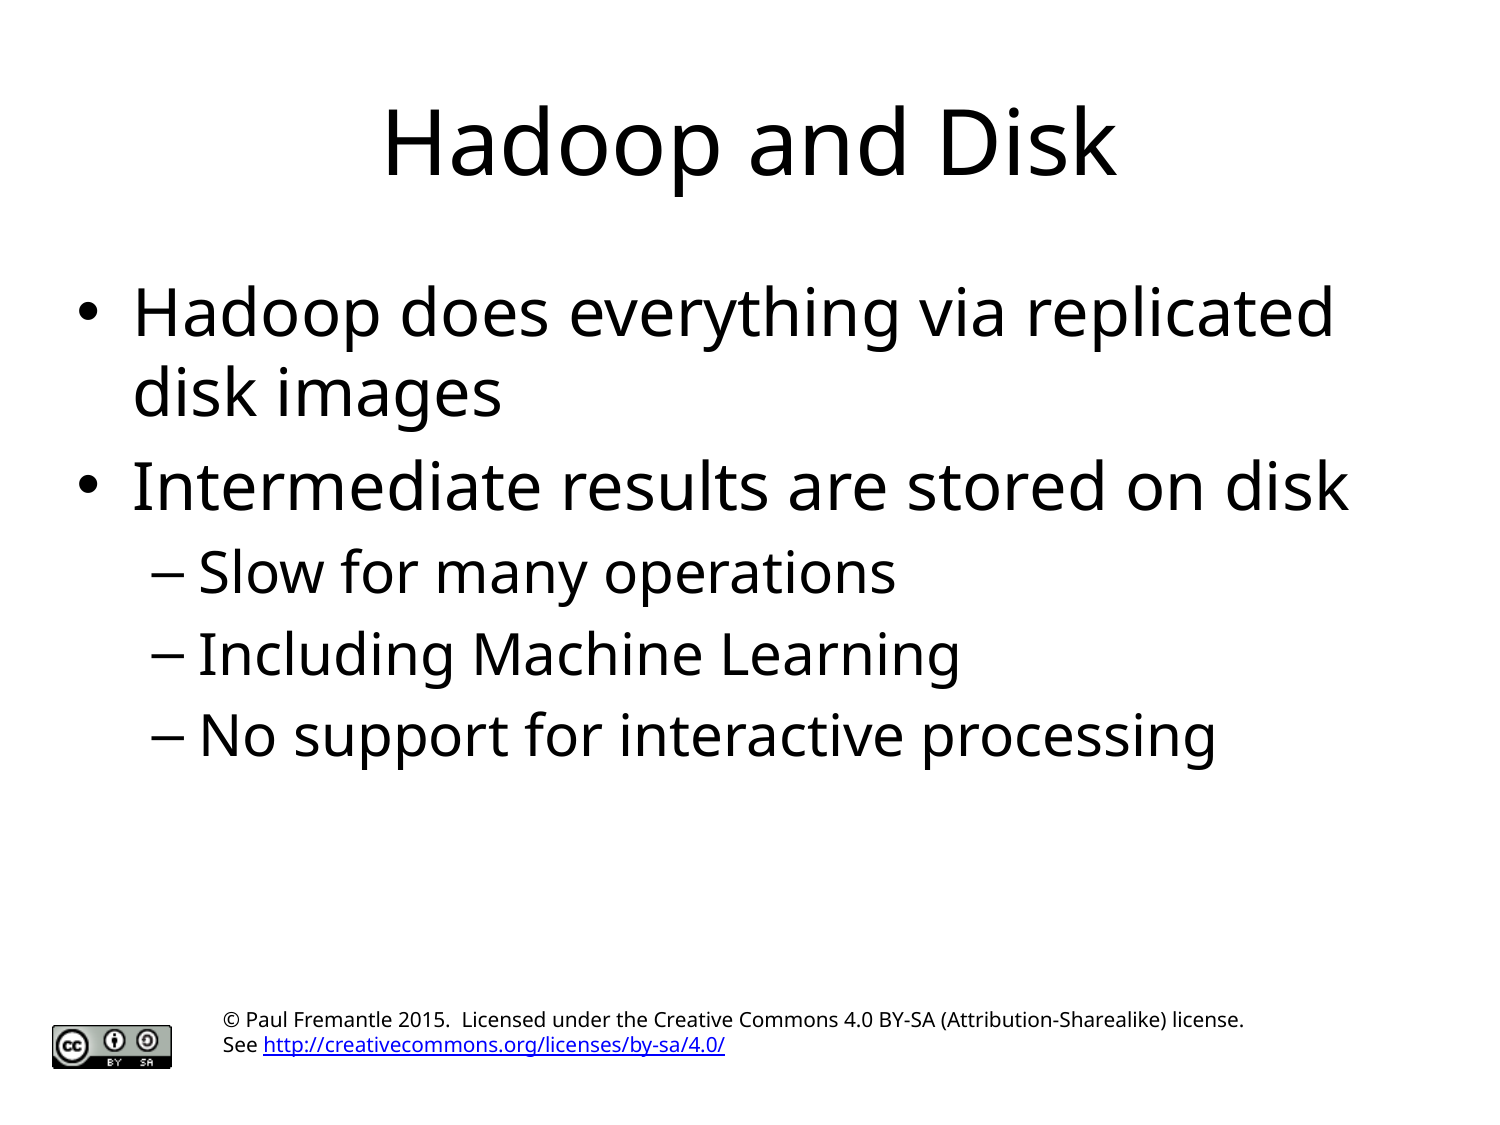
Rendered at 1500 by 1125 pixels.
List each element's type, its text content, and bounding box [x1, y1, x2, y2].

title Hadoop and Disk [75, 45, 1425, 233]
picture [52, 1025, 172, 1069]
list Hadoop does everything via replicated disk images Intermediate results are stored on disk Slow for many operations Including Machine Learning No support for interactive processing [61, 262, 1412, 1005]
